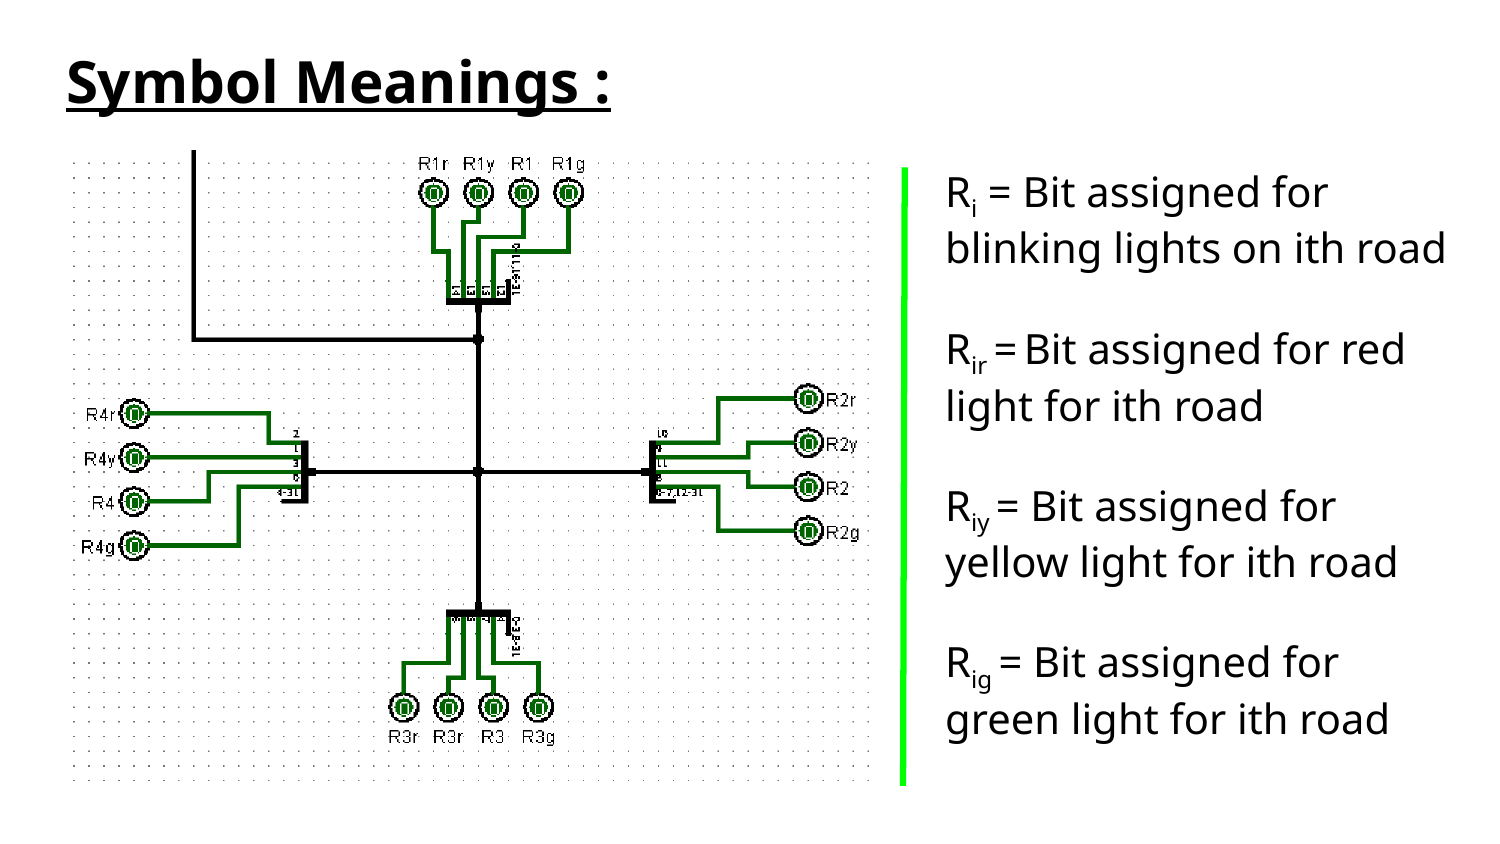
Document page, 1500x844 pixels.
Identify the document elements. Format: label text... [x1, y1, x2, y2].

title Symbol Meanings : [51, 30, 1449, 117]
text_box Ri = Bit assigned for blinking lights on ith road Rir = Bit assigned for red light for ith road Riy = Bit assigned for yellow light for ith road Rig = Bit assigned for green light for ith road [930, 150, 1464, 793]
picture [64, 150, 871, 793]
